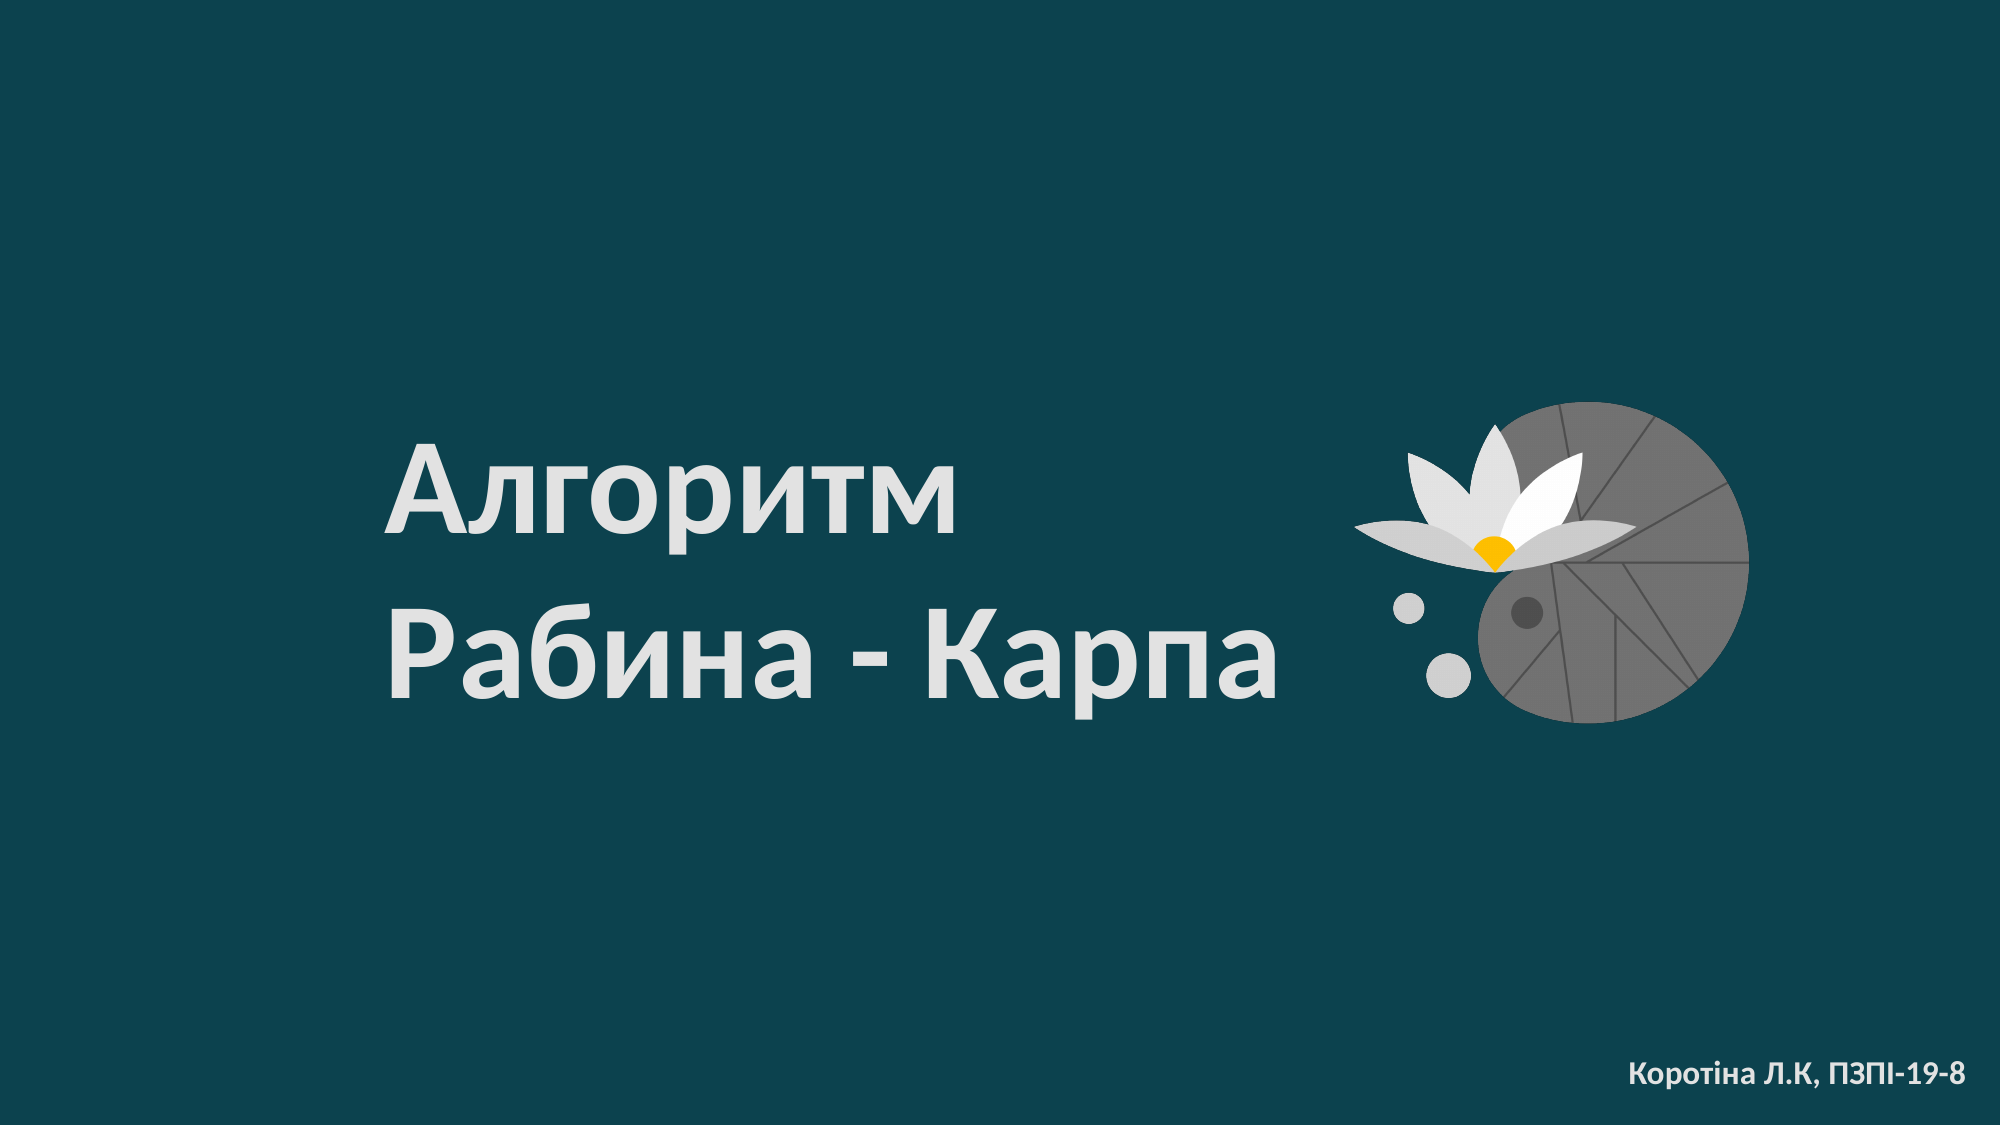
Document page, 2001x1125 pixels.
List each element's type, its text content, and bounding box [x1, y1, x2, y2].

text_box Алгоритм Рабина - Карпа [370, 388, 1277, 733]
text_box Коротіна Л.К, ПЗПІ-19-8 [1613, 1044, 2000, 1099]
picture [1277, 286, 1830, 839]
